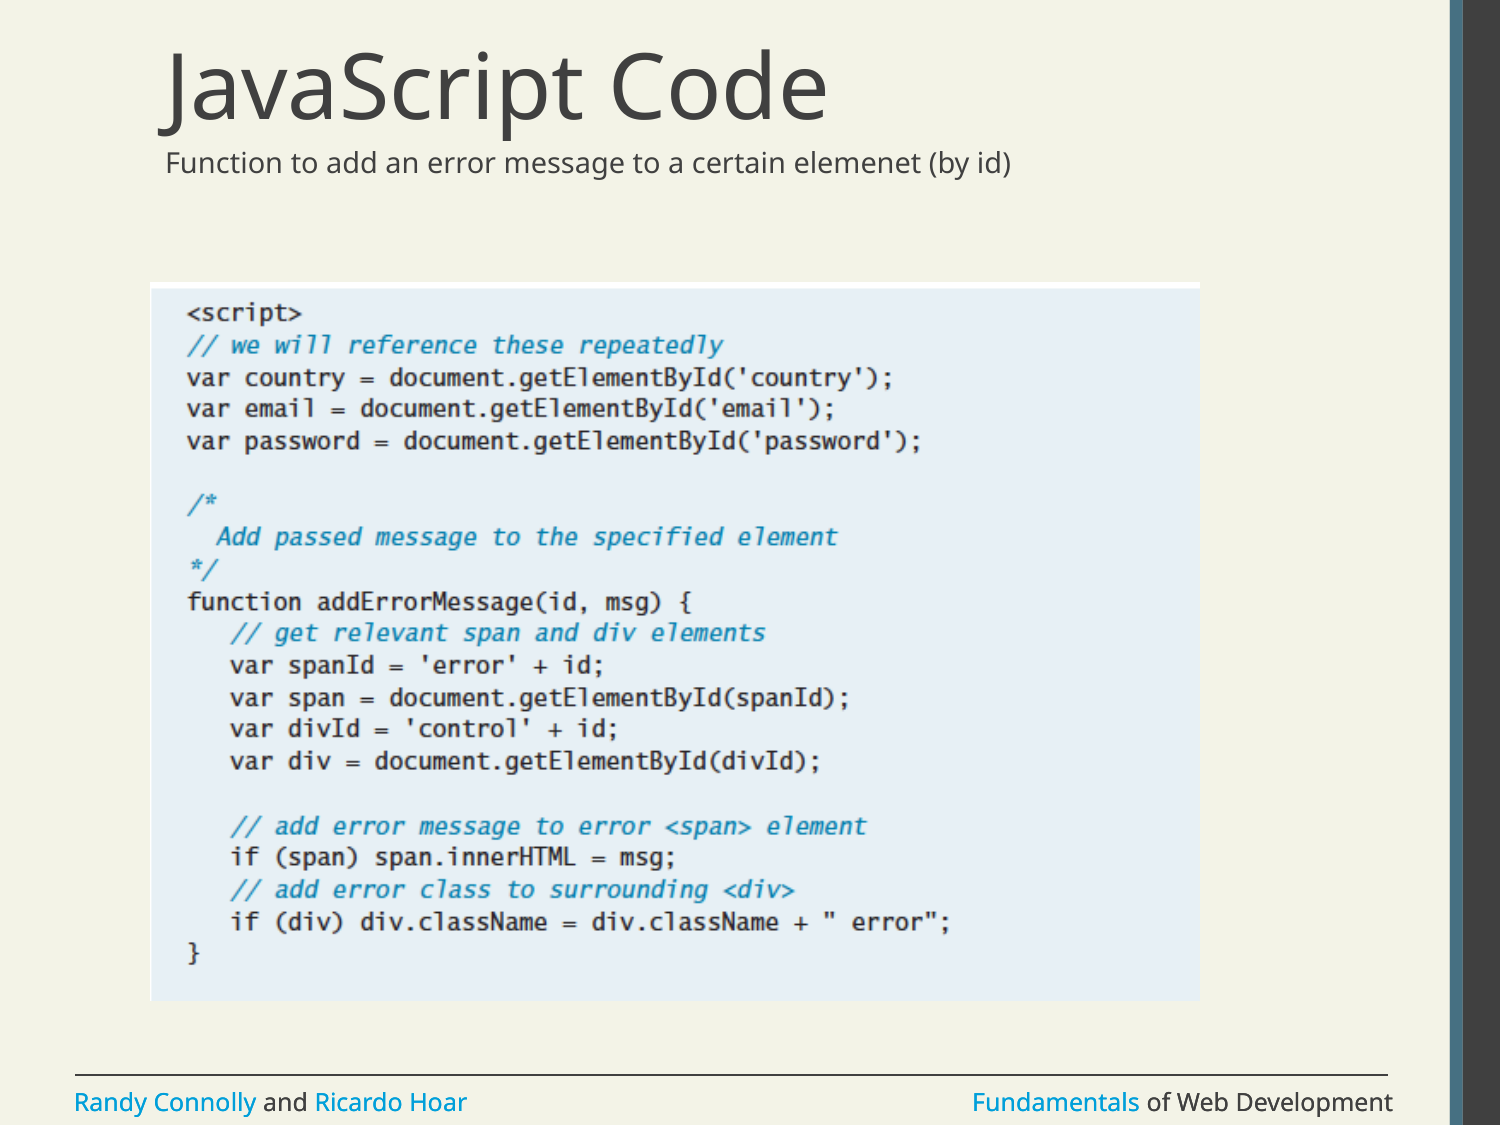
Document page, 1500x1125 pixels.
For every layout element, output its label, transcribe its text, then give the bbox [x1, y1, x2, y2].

title JavaScript Code [150, 20, 1425, 188]
list Function to add an error message to a certain elemenet (by id) [150, 137, 1200, 188]
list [149, 269, 1201, 1013]
